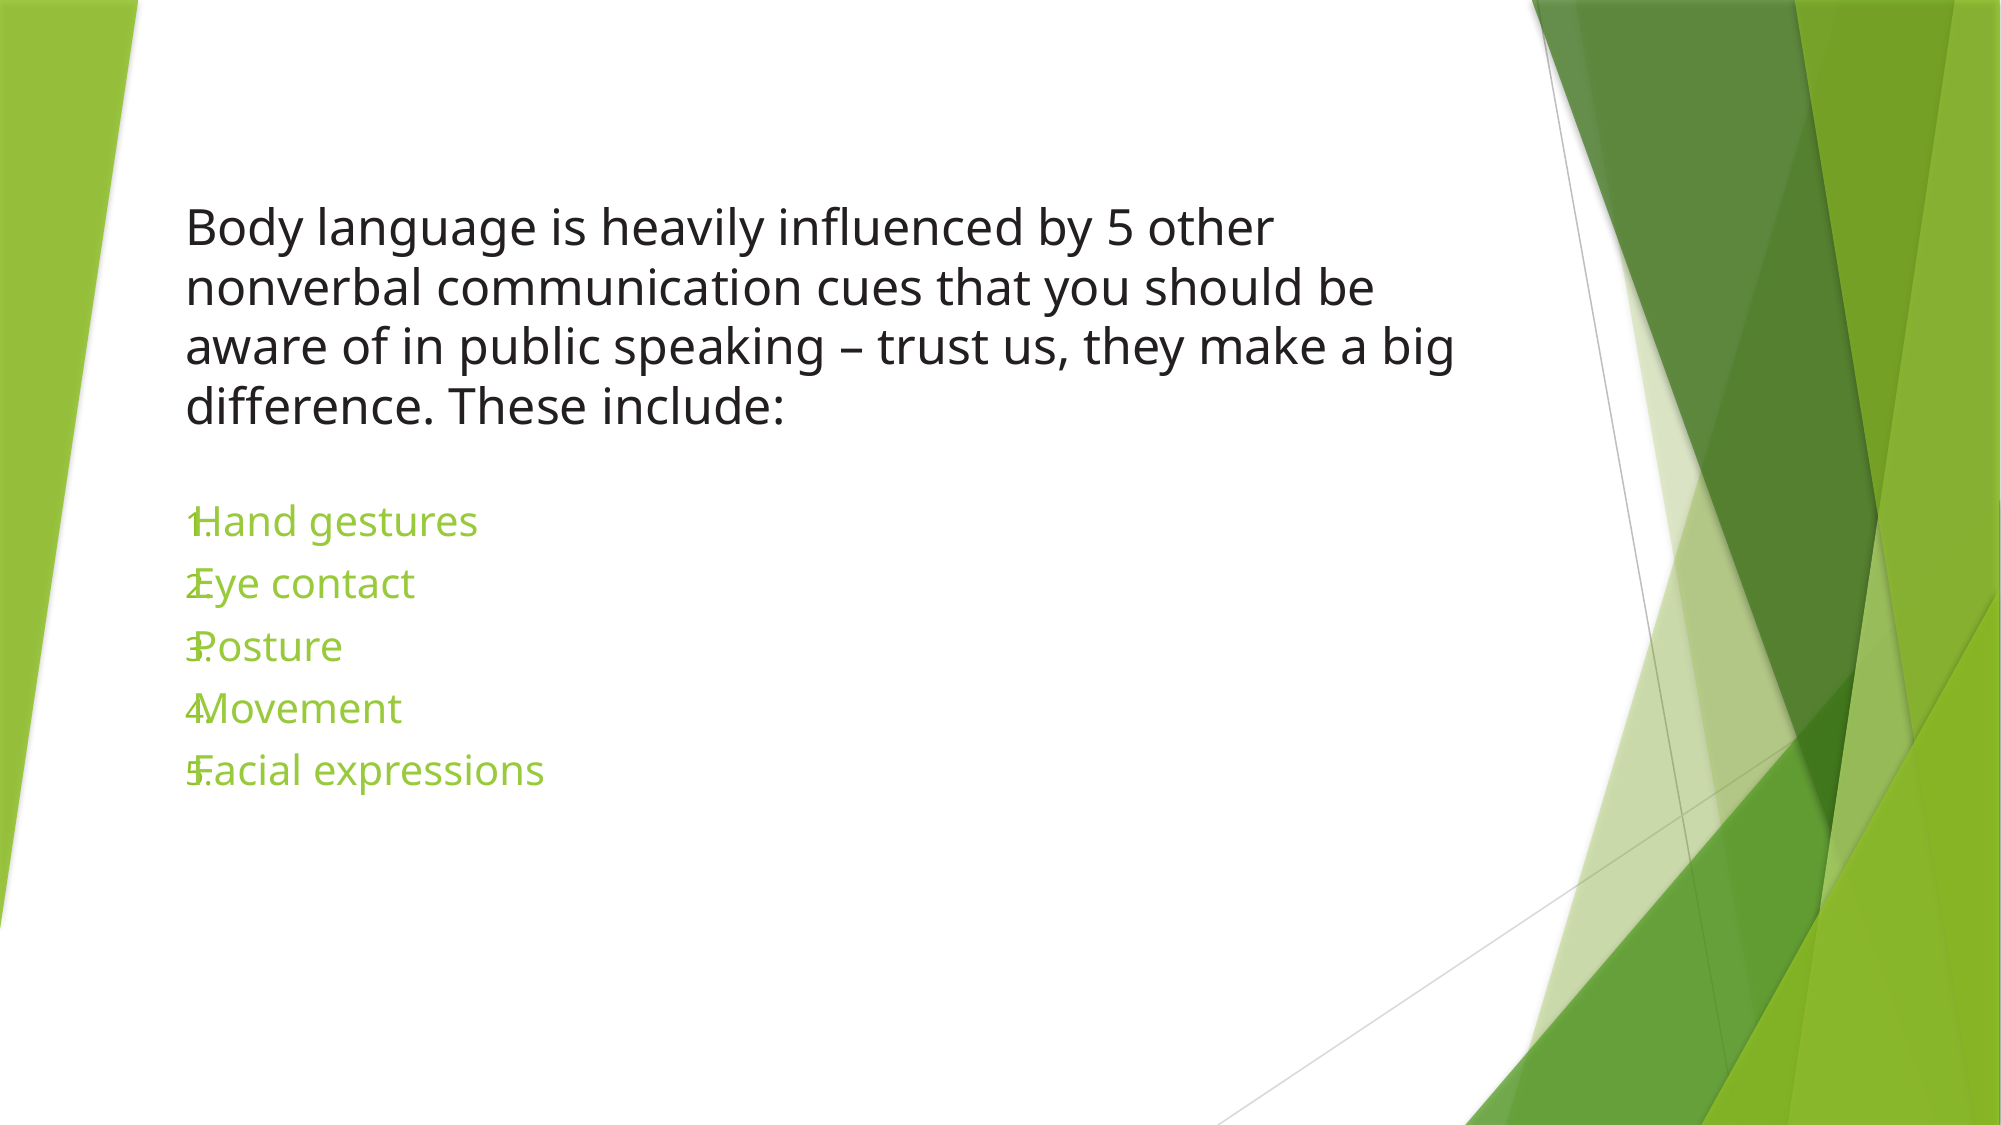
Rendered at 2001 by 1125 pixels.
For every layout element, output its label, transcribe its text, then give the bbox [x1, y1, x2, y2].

subtitle Body language is heavily influenced by 5 other nonverbal communication cues that you should be aware of in public speaking – trust us, they make a big difference. These include: Hand gestures Eye contact Posture Movement Facial expressions [170, 187, 1522, 845]
